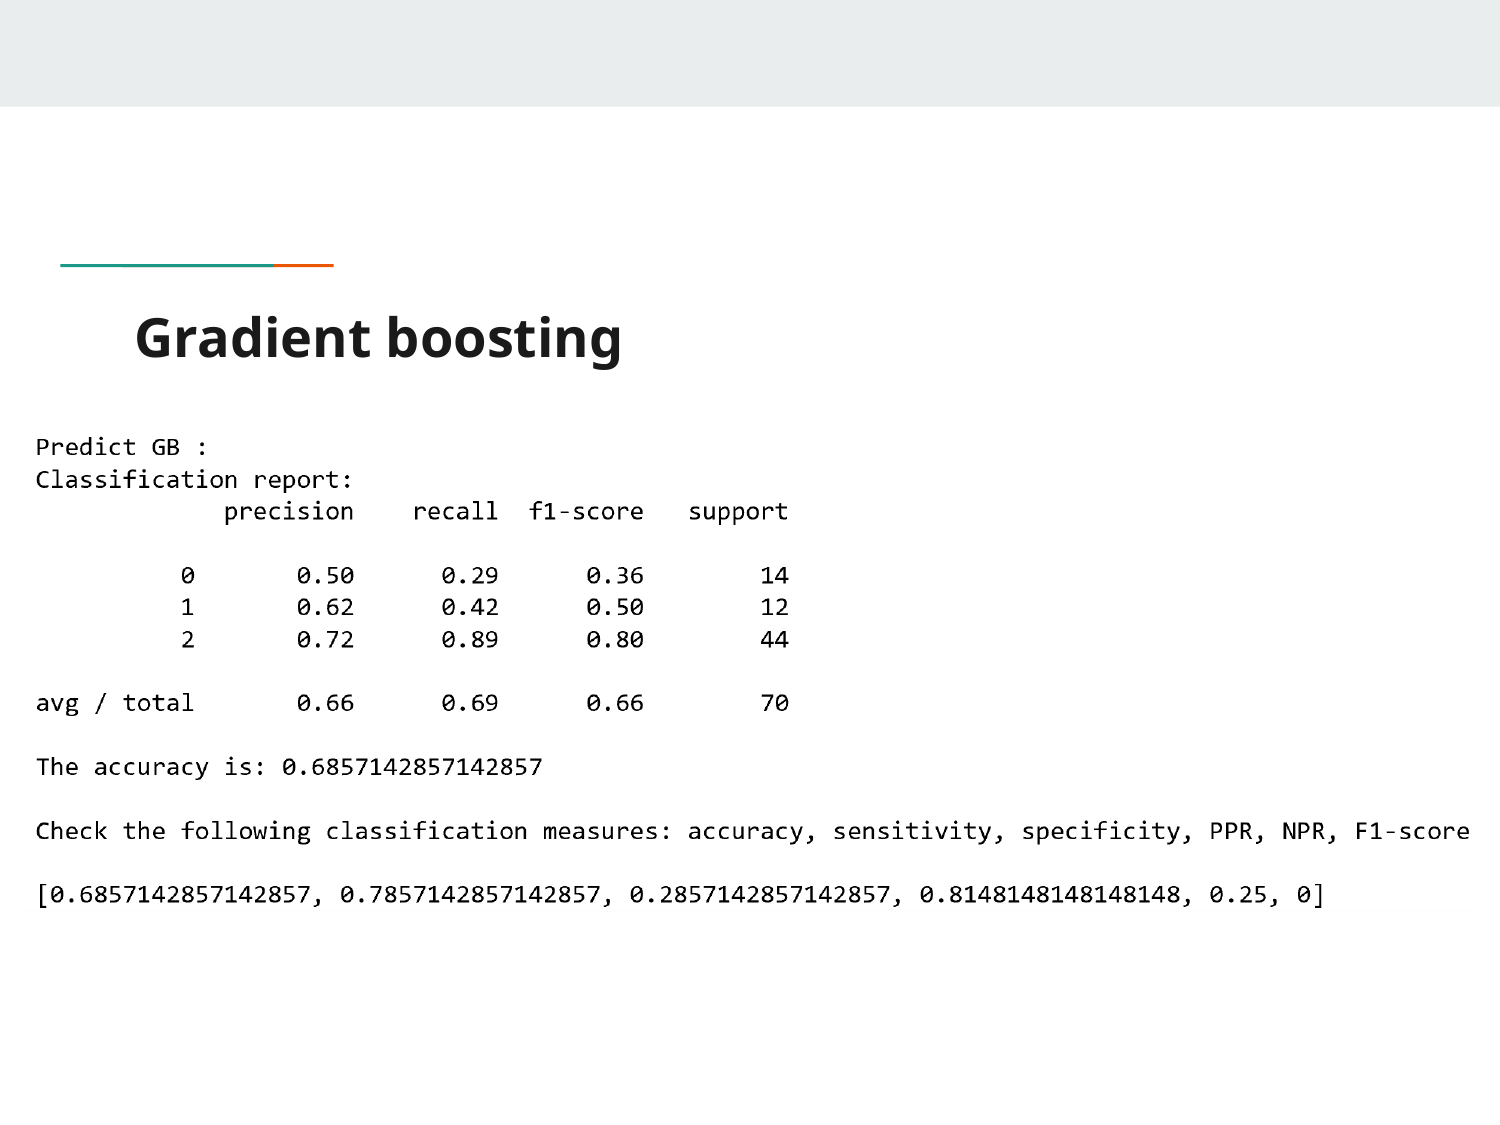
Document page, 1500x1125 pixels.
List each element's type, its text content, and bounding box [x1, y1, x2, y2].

title Gradient boosting [119, 288, 1381, 406]
picture [24, 430, 1476, 912]
